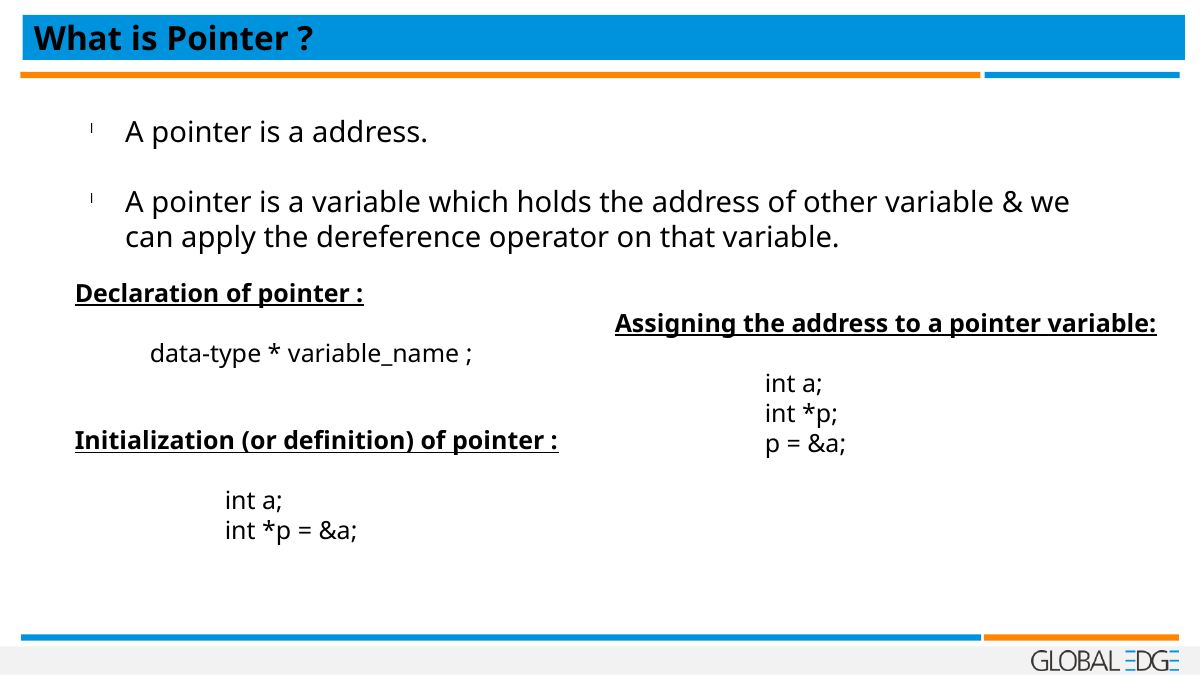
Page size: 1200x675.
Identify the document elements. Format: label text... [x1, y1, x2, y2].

text_box A pointer is a address. A pointer is a variable which holds the address of other variable & we can apply the dereference operator on that variable. [74, 105, 1110, 252]
text_box data-type * variable_name ; [135, 329, 600, 374]
picture [1031, 650, 1179, 671]
text_box What is Pointer ? [22, 14, 1185, 60]
text_box Assigning the address to a pointer variable: int a; int *p; p = &a; [600, 299, 1185, 491]
text_box Declaration of pointer : [60, 269, 570, 315]
text_box Initialization (or definition) of pointer : int a; int *p = &a; [60, 417, 630, 637]
